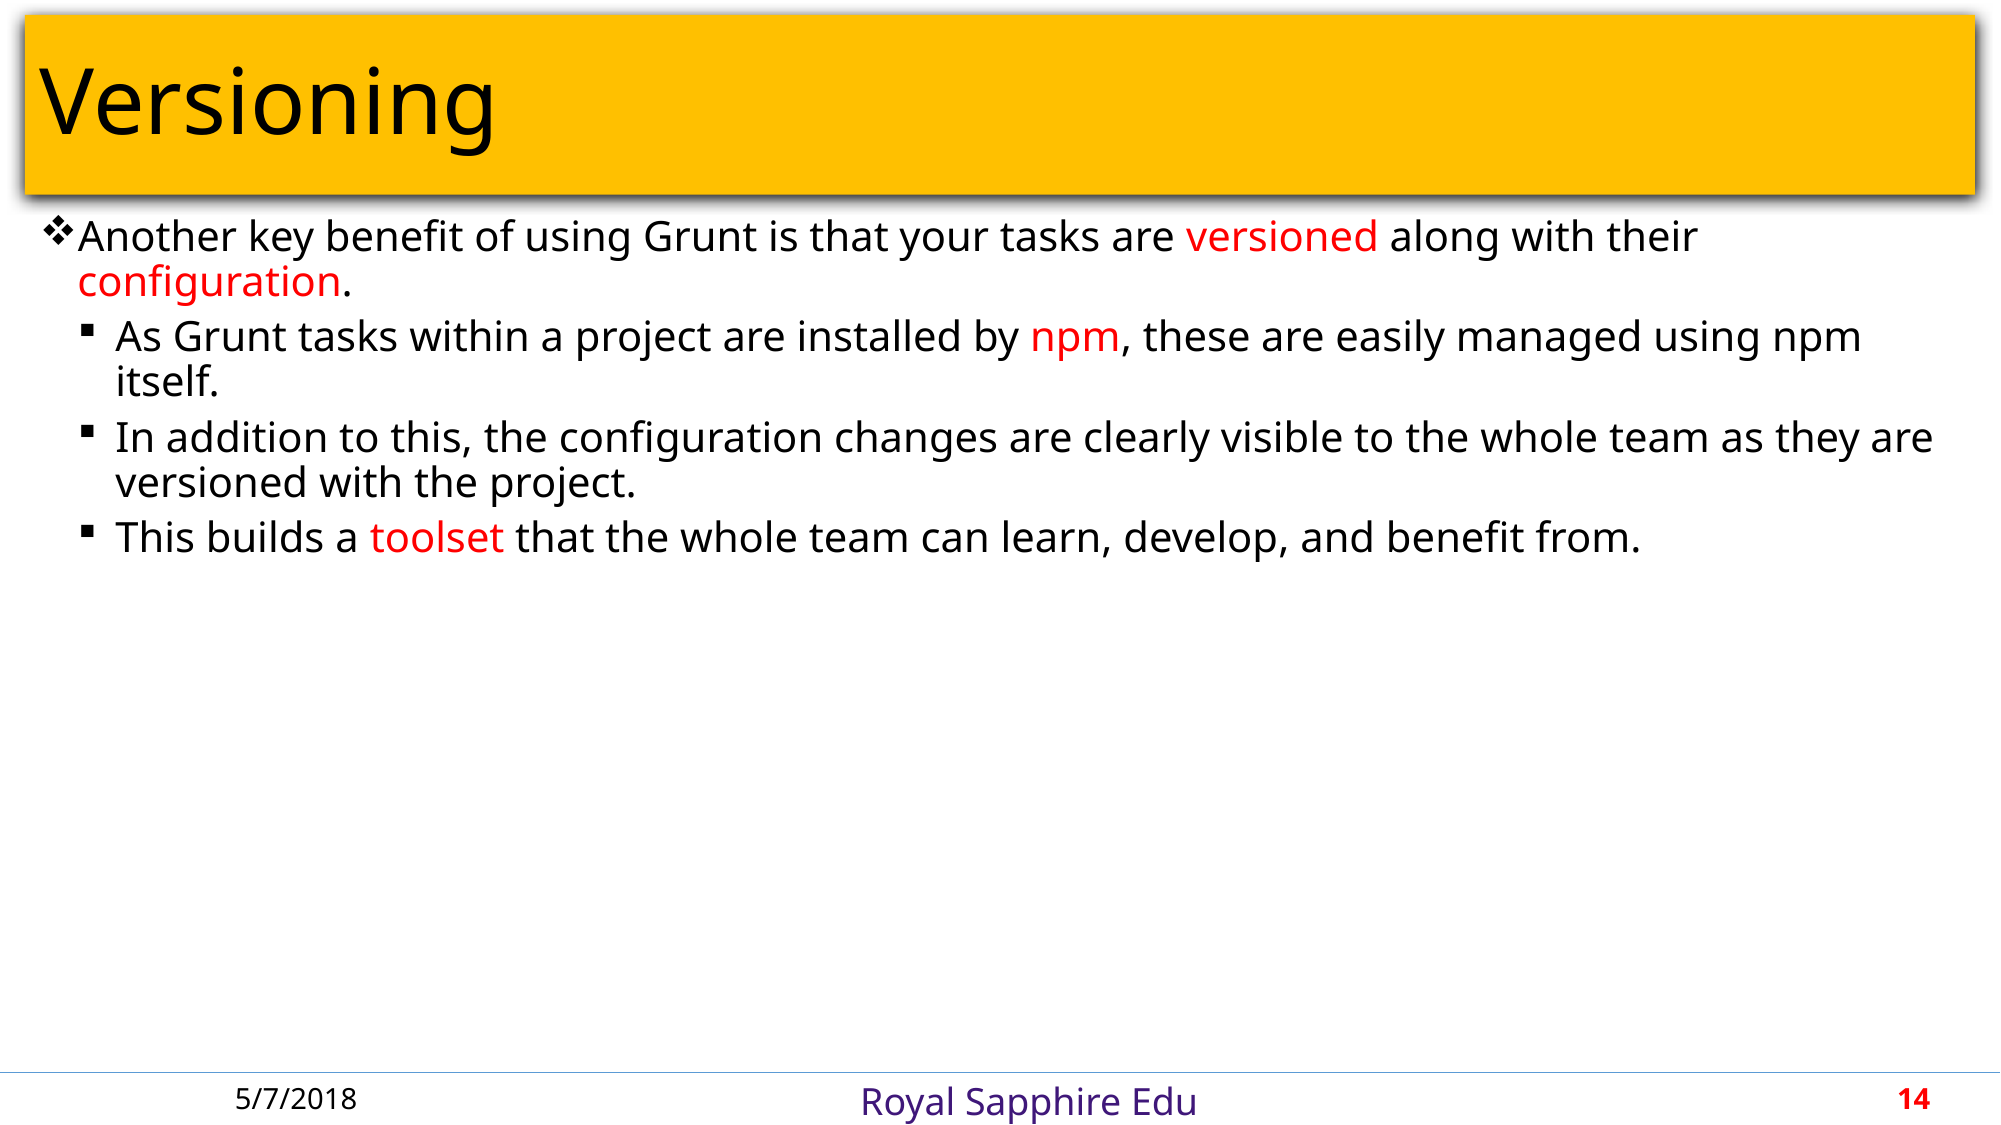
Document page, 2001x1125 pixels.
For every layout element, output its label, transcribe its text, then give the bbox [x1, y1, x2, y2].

title Versioning [24, 14, 1975, 195]
slide_number 14 [1495, 1072, 1946, 1115]
list Another key benefit of using Grunt is that your tasks are versioned along with their configuration. As Grunt tasks within a project are installed by npm, these are easily managed using npm itself. In addition to this, the configuration changes are clearly visible to the whole team as they are versioned with the project. This builds a toolset that the whole team can learn, develop, and benefit from. [24, 208, 1975, 1063]
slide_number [220, 1072, 671, 1115]
